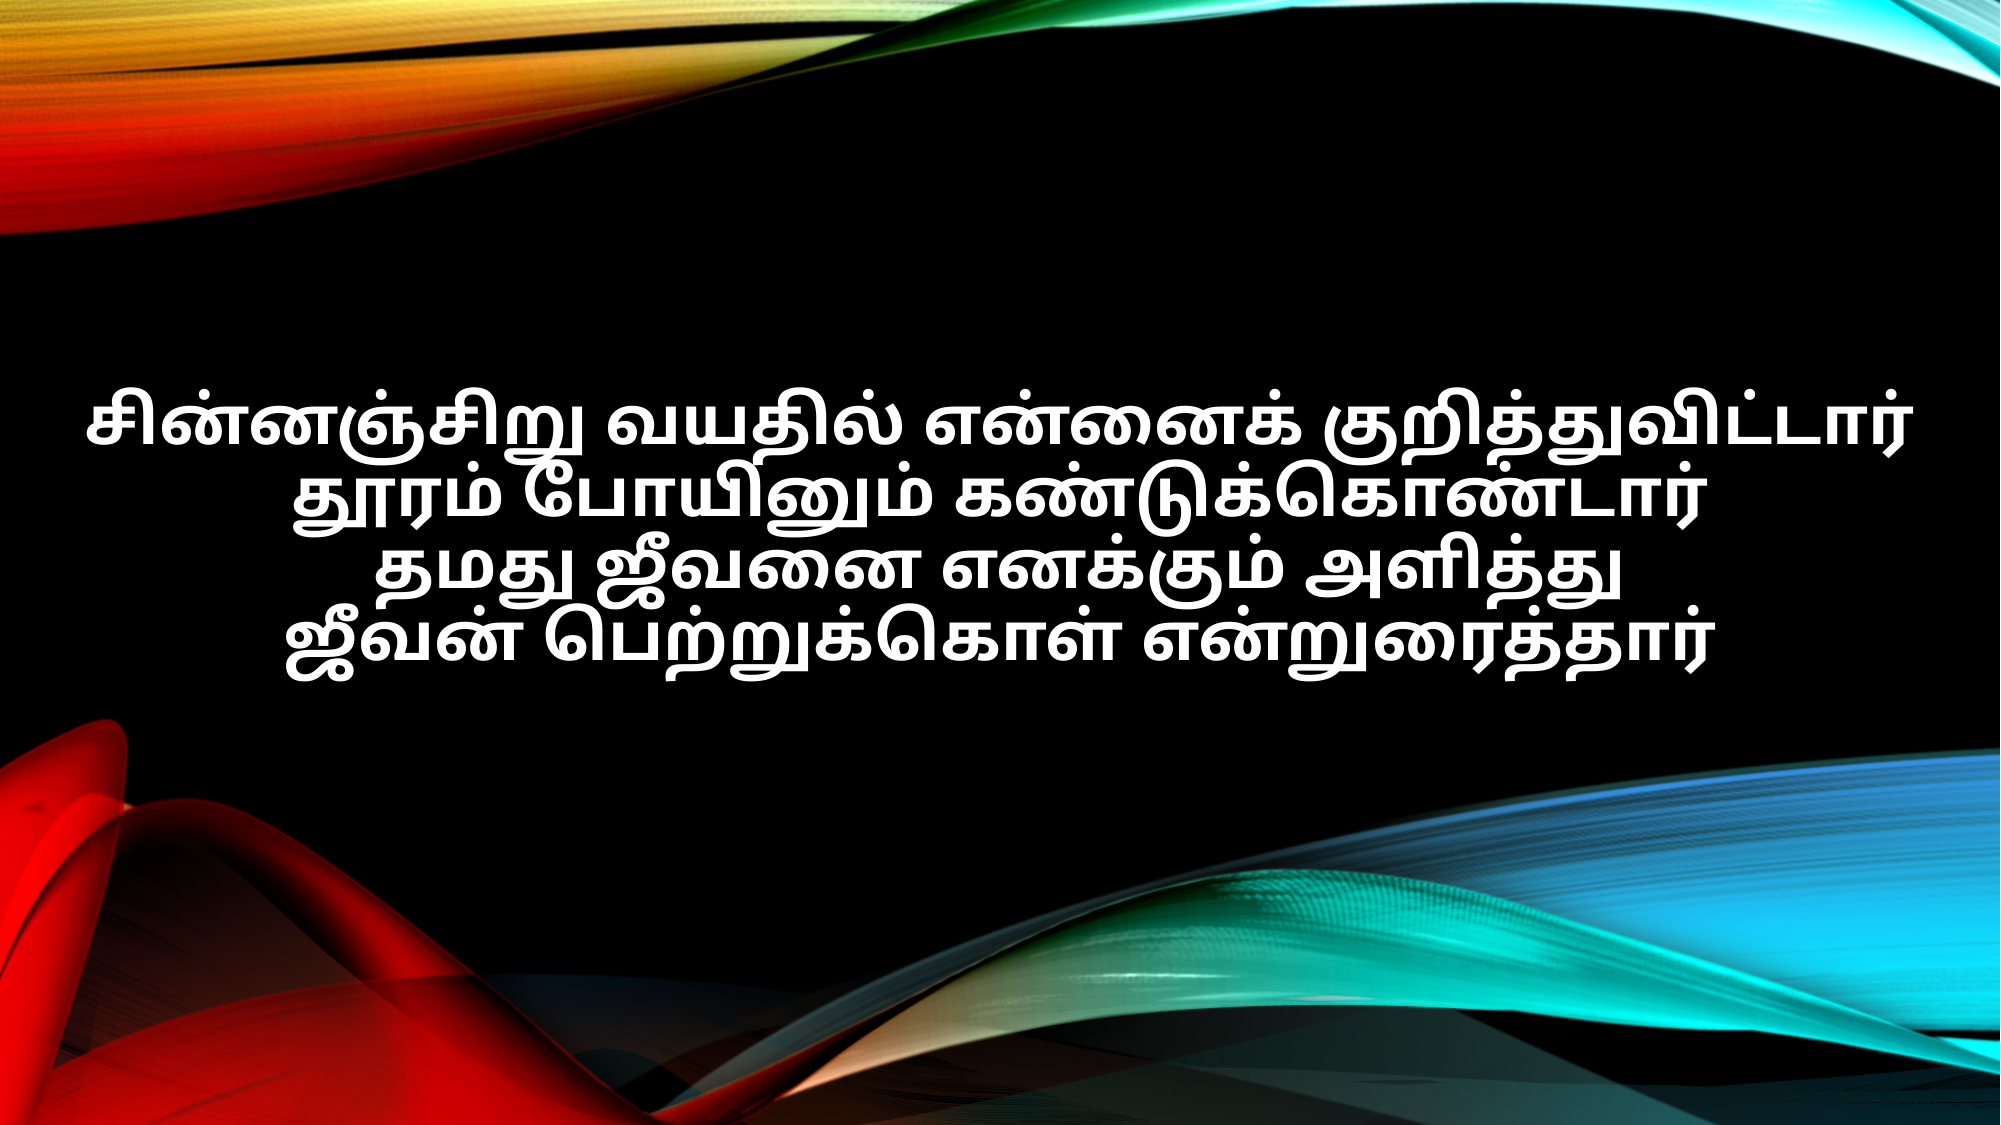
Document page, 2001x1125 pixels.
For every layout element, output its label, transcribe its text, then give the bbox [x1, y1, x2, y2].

subtitle சின்னஞ்சிறு வயதில் என்னைக் குறித்துவிட்டார் தூரம் போயினும் கண்டுக்கொண்டார் தமது ஜீவனை எனக்கும் அளித்து ஜீவன் பெற்றுக்கொள் என்றுரைத்தார் [0, 0, 2000, 1125]
